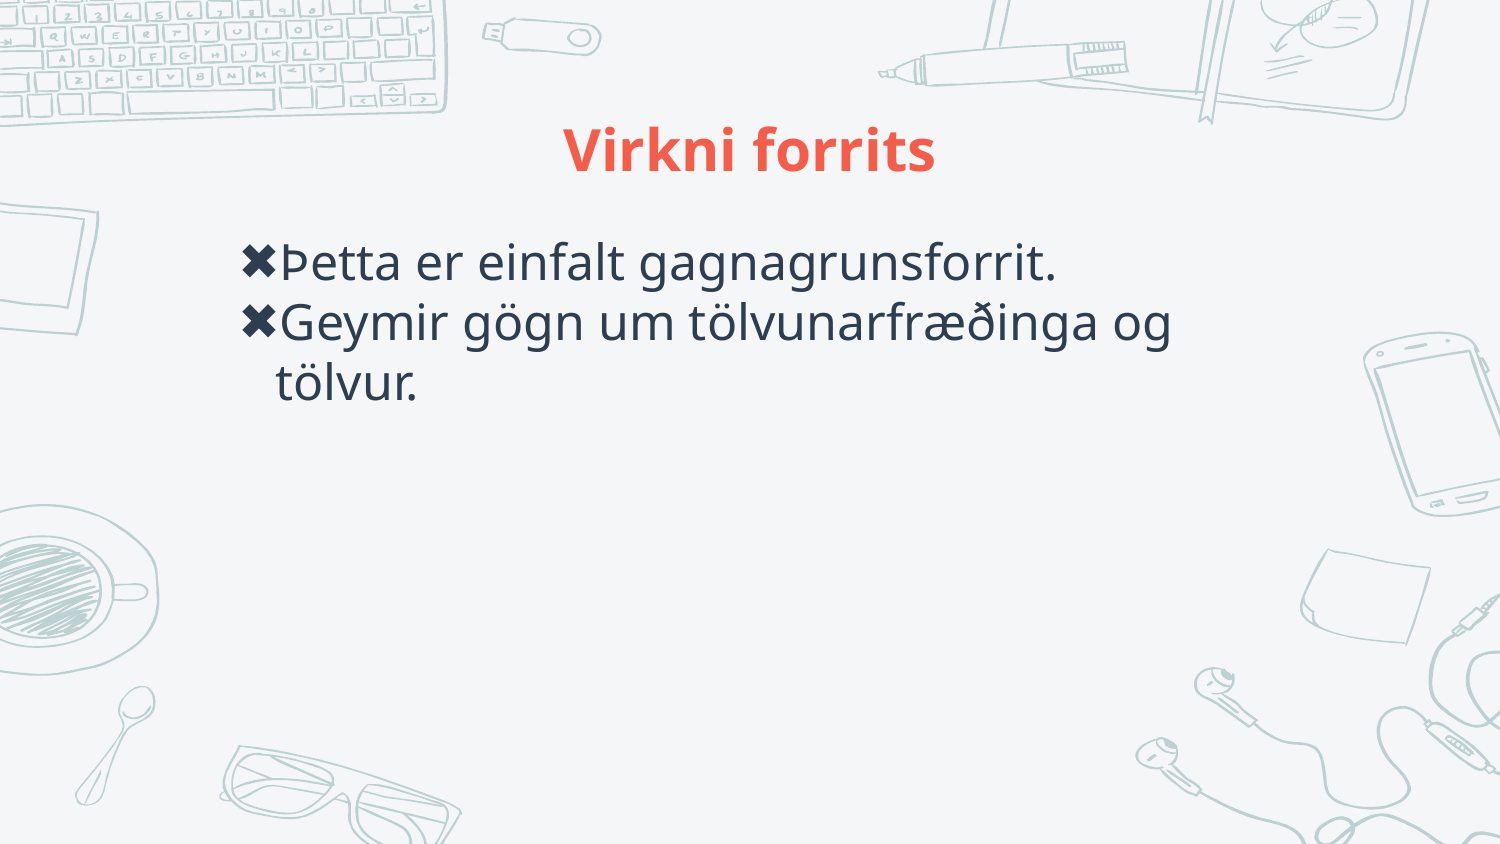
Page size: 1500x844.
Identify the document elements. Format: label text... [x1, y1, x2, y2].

title Virkni forrits [185, 102, 1315, 198]
list Þetta er einfalt gagnagrunsforrit. Geymir gögn um tölvunarfræðinga og tölvur. [185, 215, 1315, 790]
